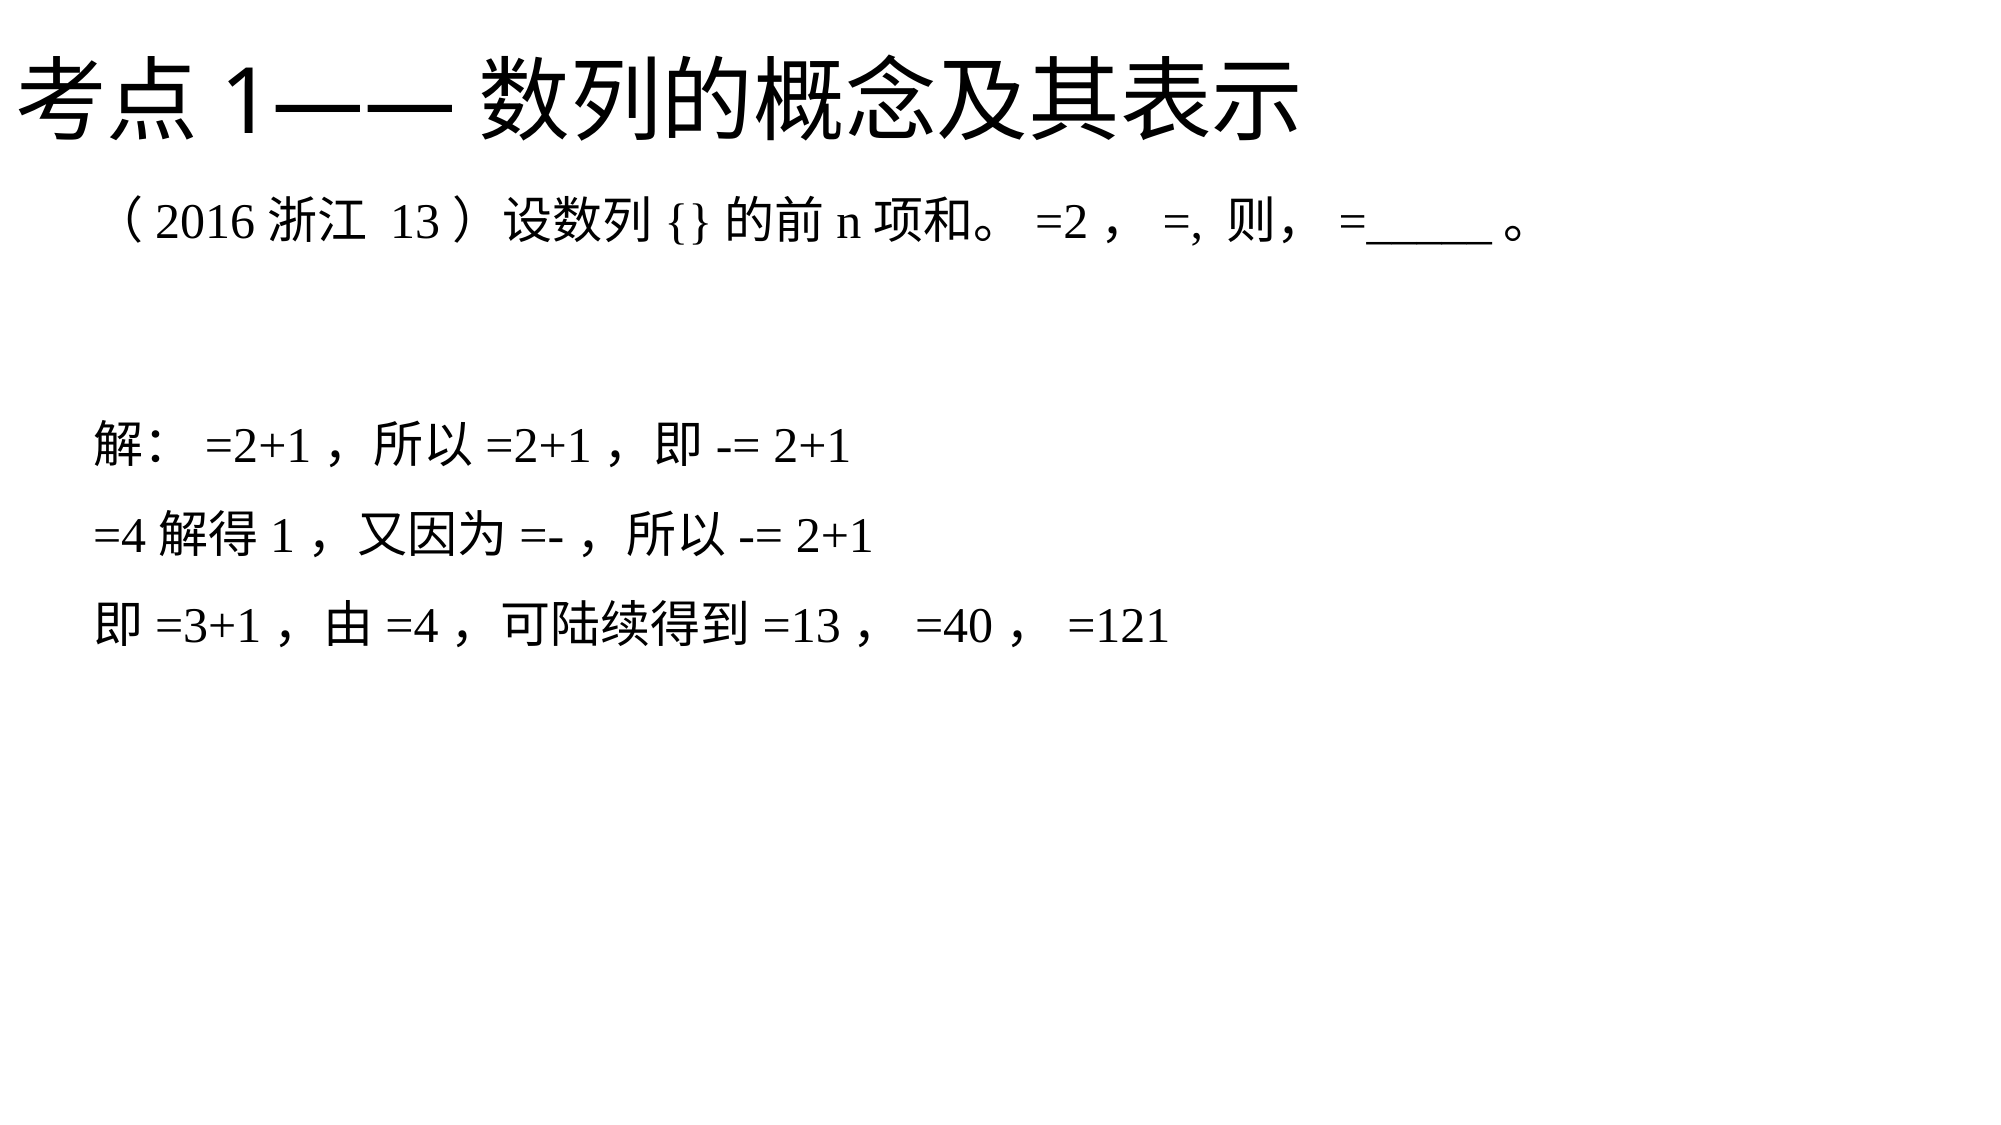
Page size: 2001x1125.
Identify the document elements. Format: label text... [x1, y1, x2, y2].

text_box 考点1——数列的概念及其表示 [0, 0, 1958, 159]
